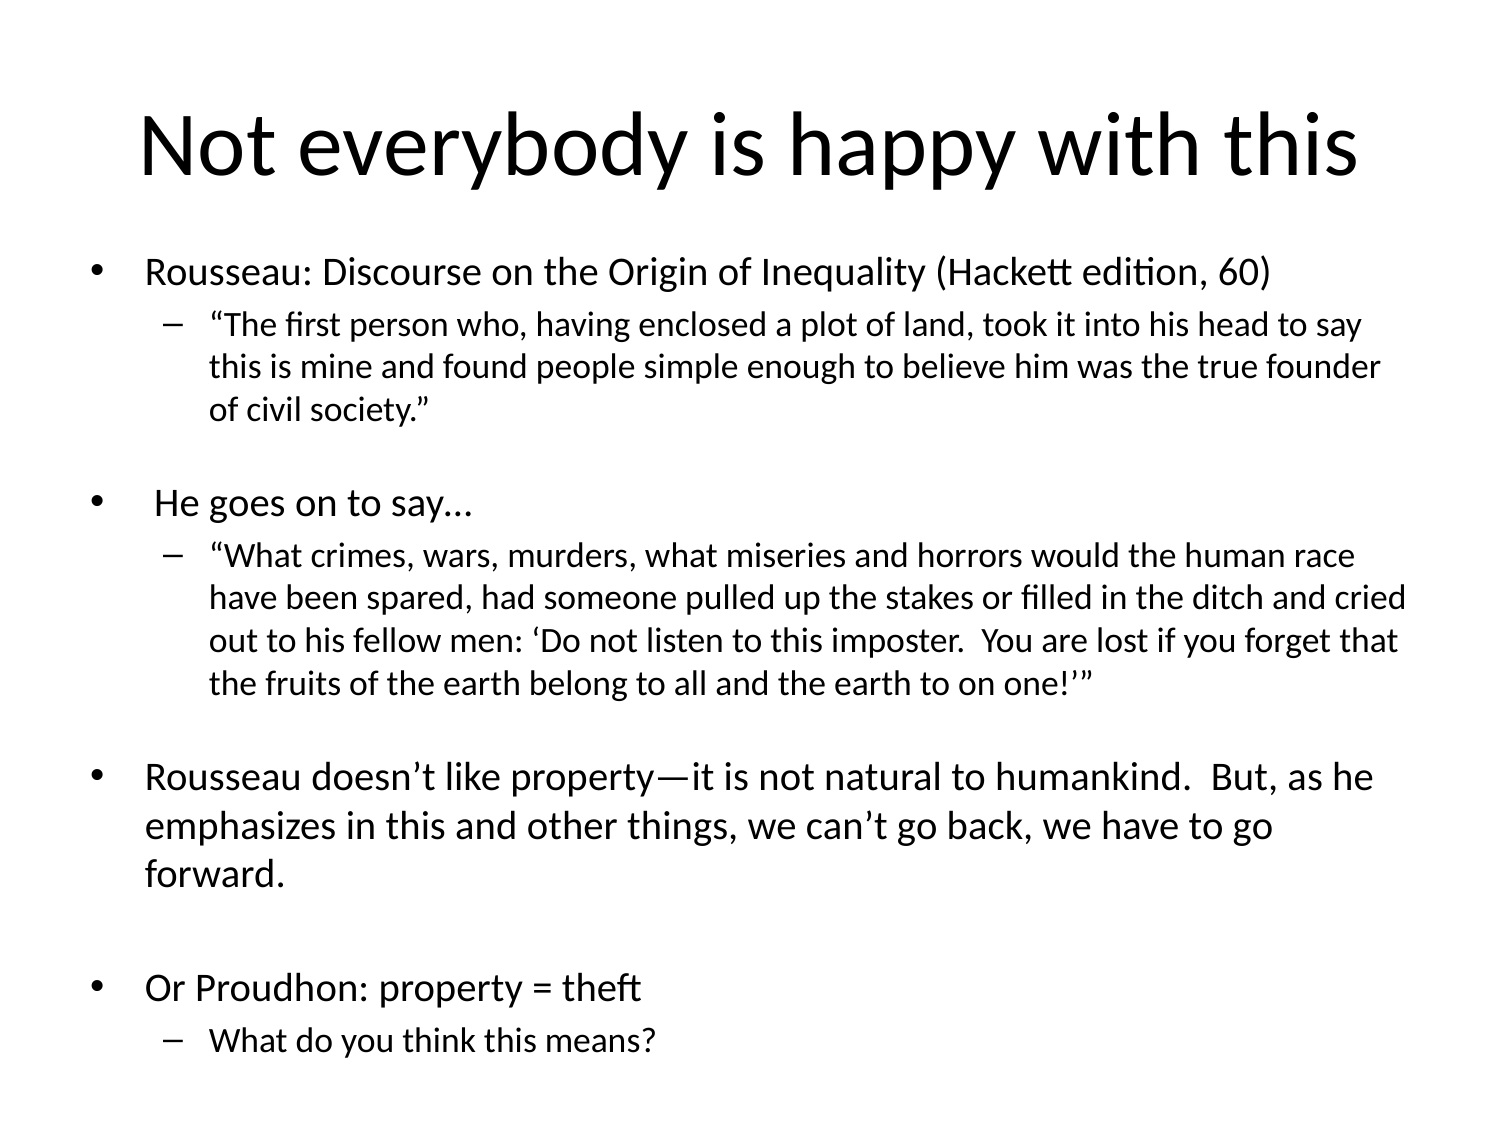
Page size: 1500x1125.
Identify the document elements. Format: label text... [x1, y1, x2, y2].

list Rousseau: Discourse on the Origin of Inequality (Hackett edition, 60) “The first person who, having enclosed a plot of land, took it into his head to say this is mine and found people simple enough to believe him was the true founder of civil society.” He goes on to say… “What crimes, wars, murders, what miseries and horrors would the human race have been spared, had someone pulled up the stakes or filled in the ditch and cried out to his fellow men: ‘Do not listen to this imposter. You are lost if you forget that the fruits of the earth belong to all and the earth to on one!’” Rousseau doesn’t like property—it is not natural to humankind. But, as he emphasizes in this and other things, we can’t go back, we have to go forward. Or Proudhon: property = theft What do you think this means? [75, 237, 1425, 1075]
title Not everybody is happy with this [75, 45, 1425, 233]
